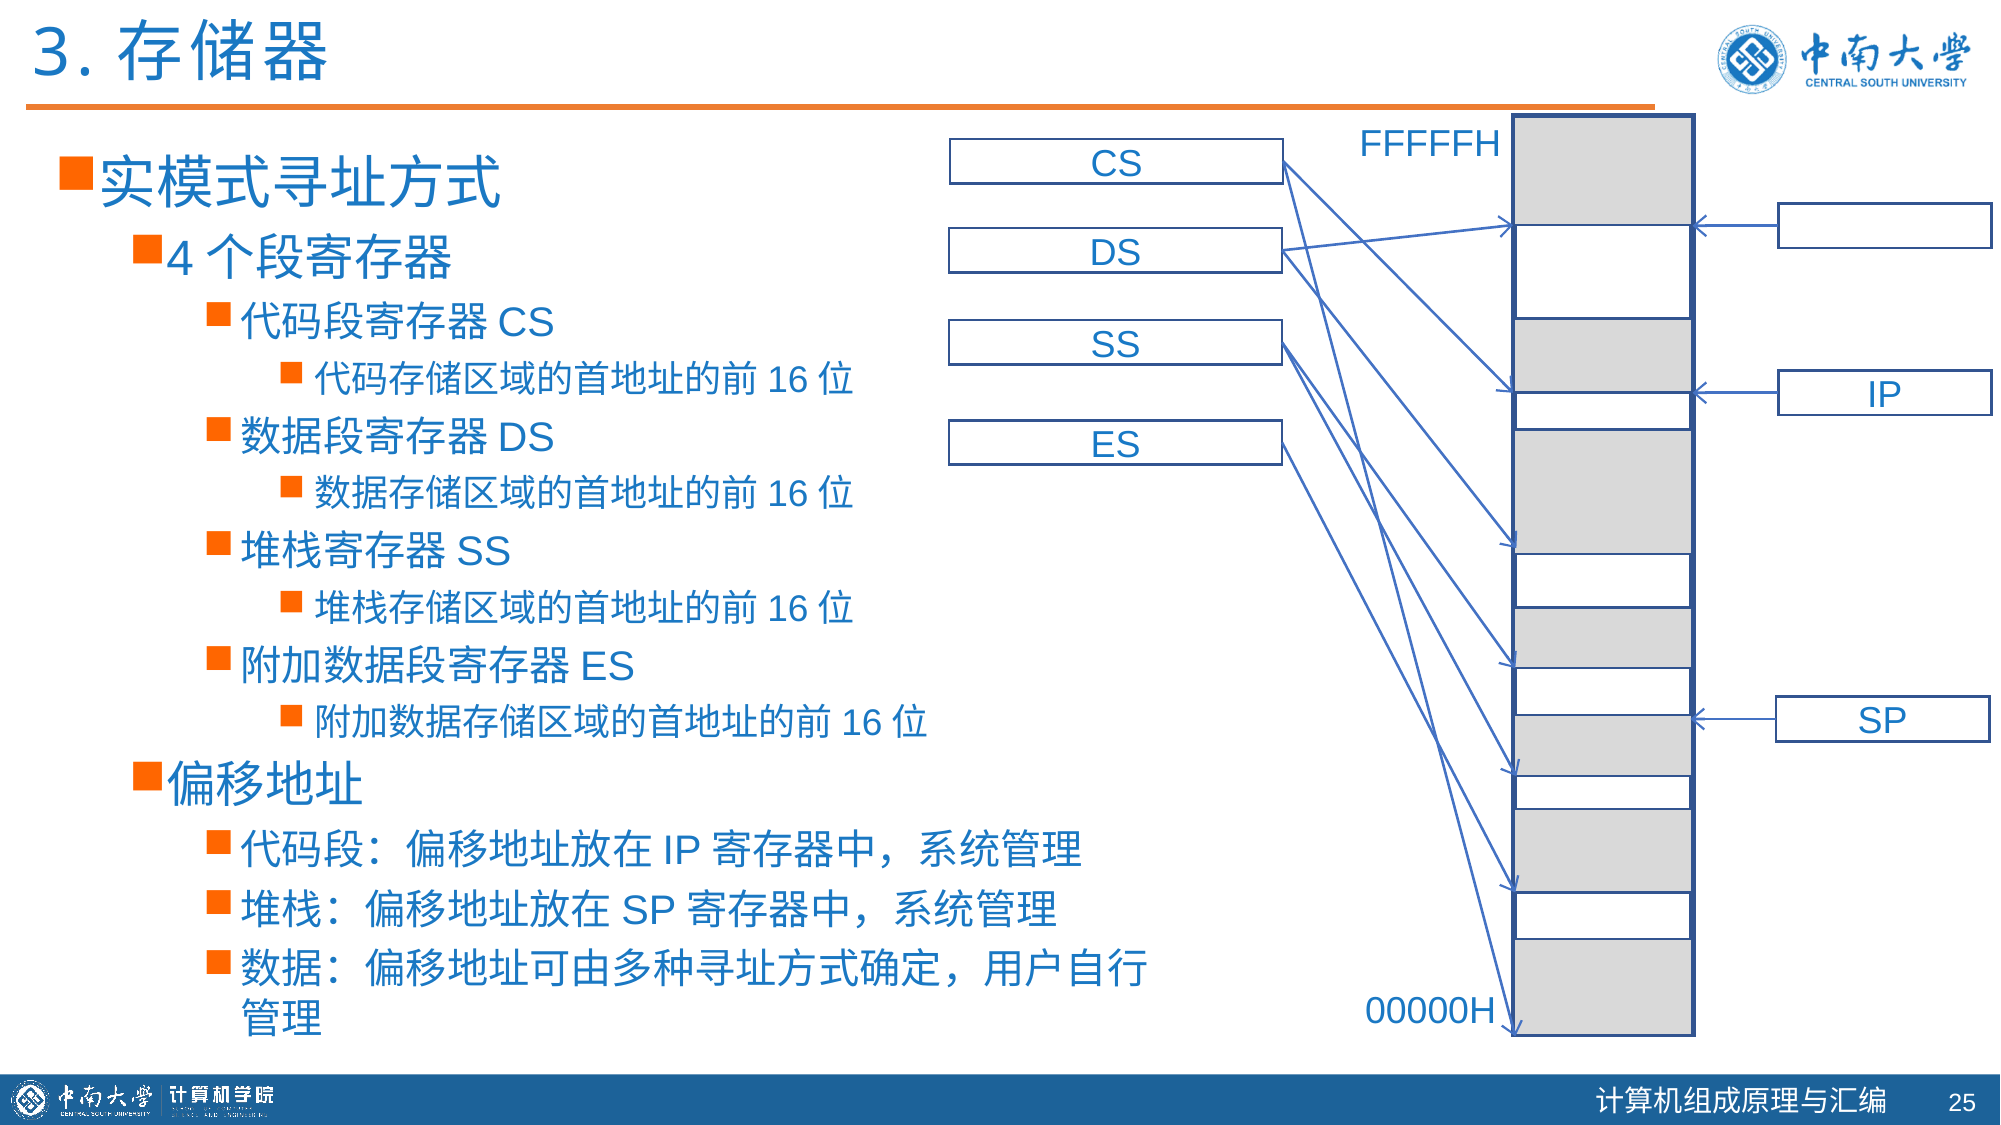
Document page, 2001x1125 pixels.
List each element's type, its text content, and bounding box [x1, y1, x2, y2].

text_box [1517, 317, 1694, 394]
text_box [1777, 202, 1992, 249]
text_box [1517, 116, 1694, 226]
text_box [1517, 428, 1694, 555]
list 3.存储器 [17, 10, 1615, 83]
text_box SP [1775, 696, 1990, 742]
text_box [1282, 777, 1517, 1037]
text_box [1517, 808, 1694, 893]
text_box CS [949, 138, 1284, 184]
text_box [1517, 394, 1694, 428]
text_box [1517, 893, 1694, 938]
text_box [1517, 777, 1694, 808]
text_box IP [1777, 369, 1992, 416]
text_box [1517, 938, 1694, 1036]
text_box [1517, 669, 1694, 714]
text_box [1517, 714, 1694, 777]
list 实模式寻址方式 4个段寄存器 代码段寄存器CS 代码存储区域的首地址的前16位 数据段寄存器DS 数据存储区域的首地址的前16位 堆栈寄存器SS 堆栈存储区域的首地址的前16位 附加数据段寄存器ES 附加数据存储区域的首地址的前16位 偏移地址 代码段：偏移地址放在IP寄存器中，系统管理 堆栈：偏移地址放在SP寄存器中，系统管理 数据：偏移地址可由多种寻址方式确定，用户自行管理 [40, 138, 1167, 1050]
text_box [1517, 606, 1694, 669]
slide_number 24 [1916, 1079, 1992, 1124]
text_box DS [948, 227, 1282, 274]
text_box SS [948, 319, 1282, 366]
text_box ES [948, 419, 1282, 466]
picture [1708, 19, 1982, 99]
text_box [1282, 161, 1517, 777]
text_box 00000H [1329, 978, 1532, 1039]
text_box [1517, 555, 1694, 606]
text_box [1517, 226, 1694, 317]
text_box FFFFFH [1329, 111, 1532, 172]
picture [0, 1080, 299, 1120]
